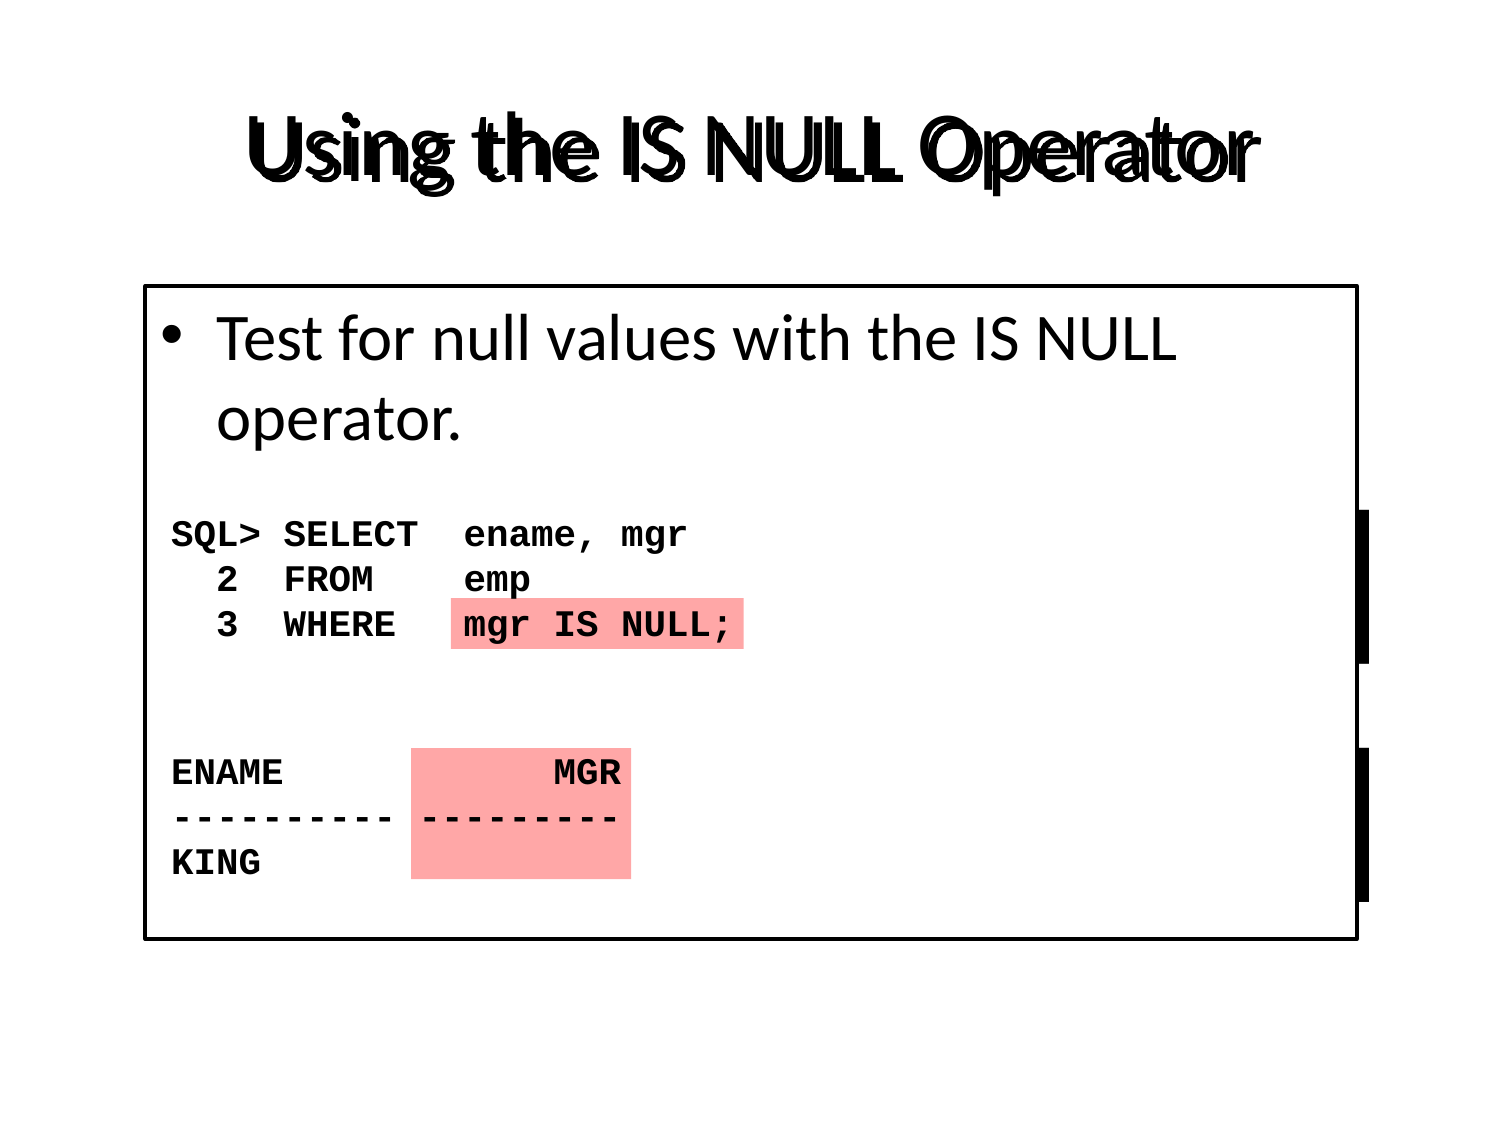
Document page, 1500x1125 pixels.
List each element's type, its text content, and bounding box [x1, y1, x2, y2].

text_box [410, 597, 744, 880]
list Test for null values with the IS NULL operator. [143, 284, 1359, 941]
title Using the IS NULL Operator [75, 45, 1425, 233]
text_box SQL> SELECT ename, mgr 2 FROM emp 3 WHERE mgr IS NULL; [155, 498, 1356, 654]
text_box ENAME MGR ---------- --------- KING [155, 737, 1356, 892]
